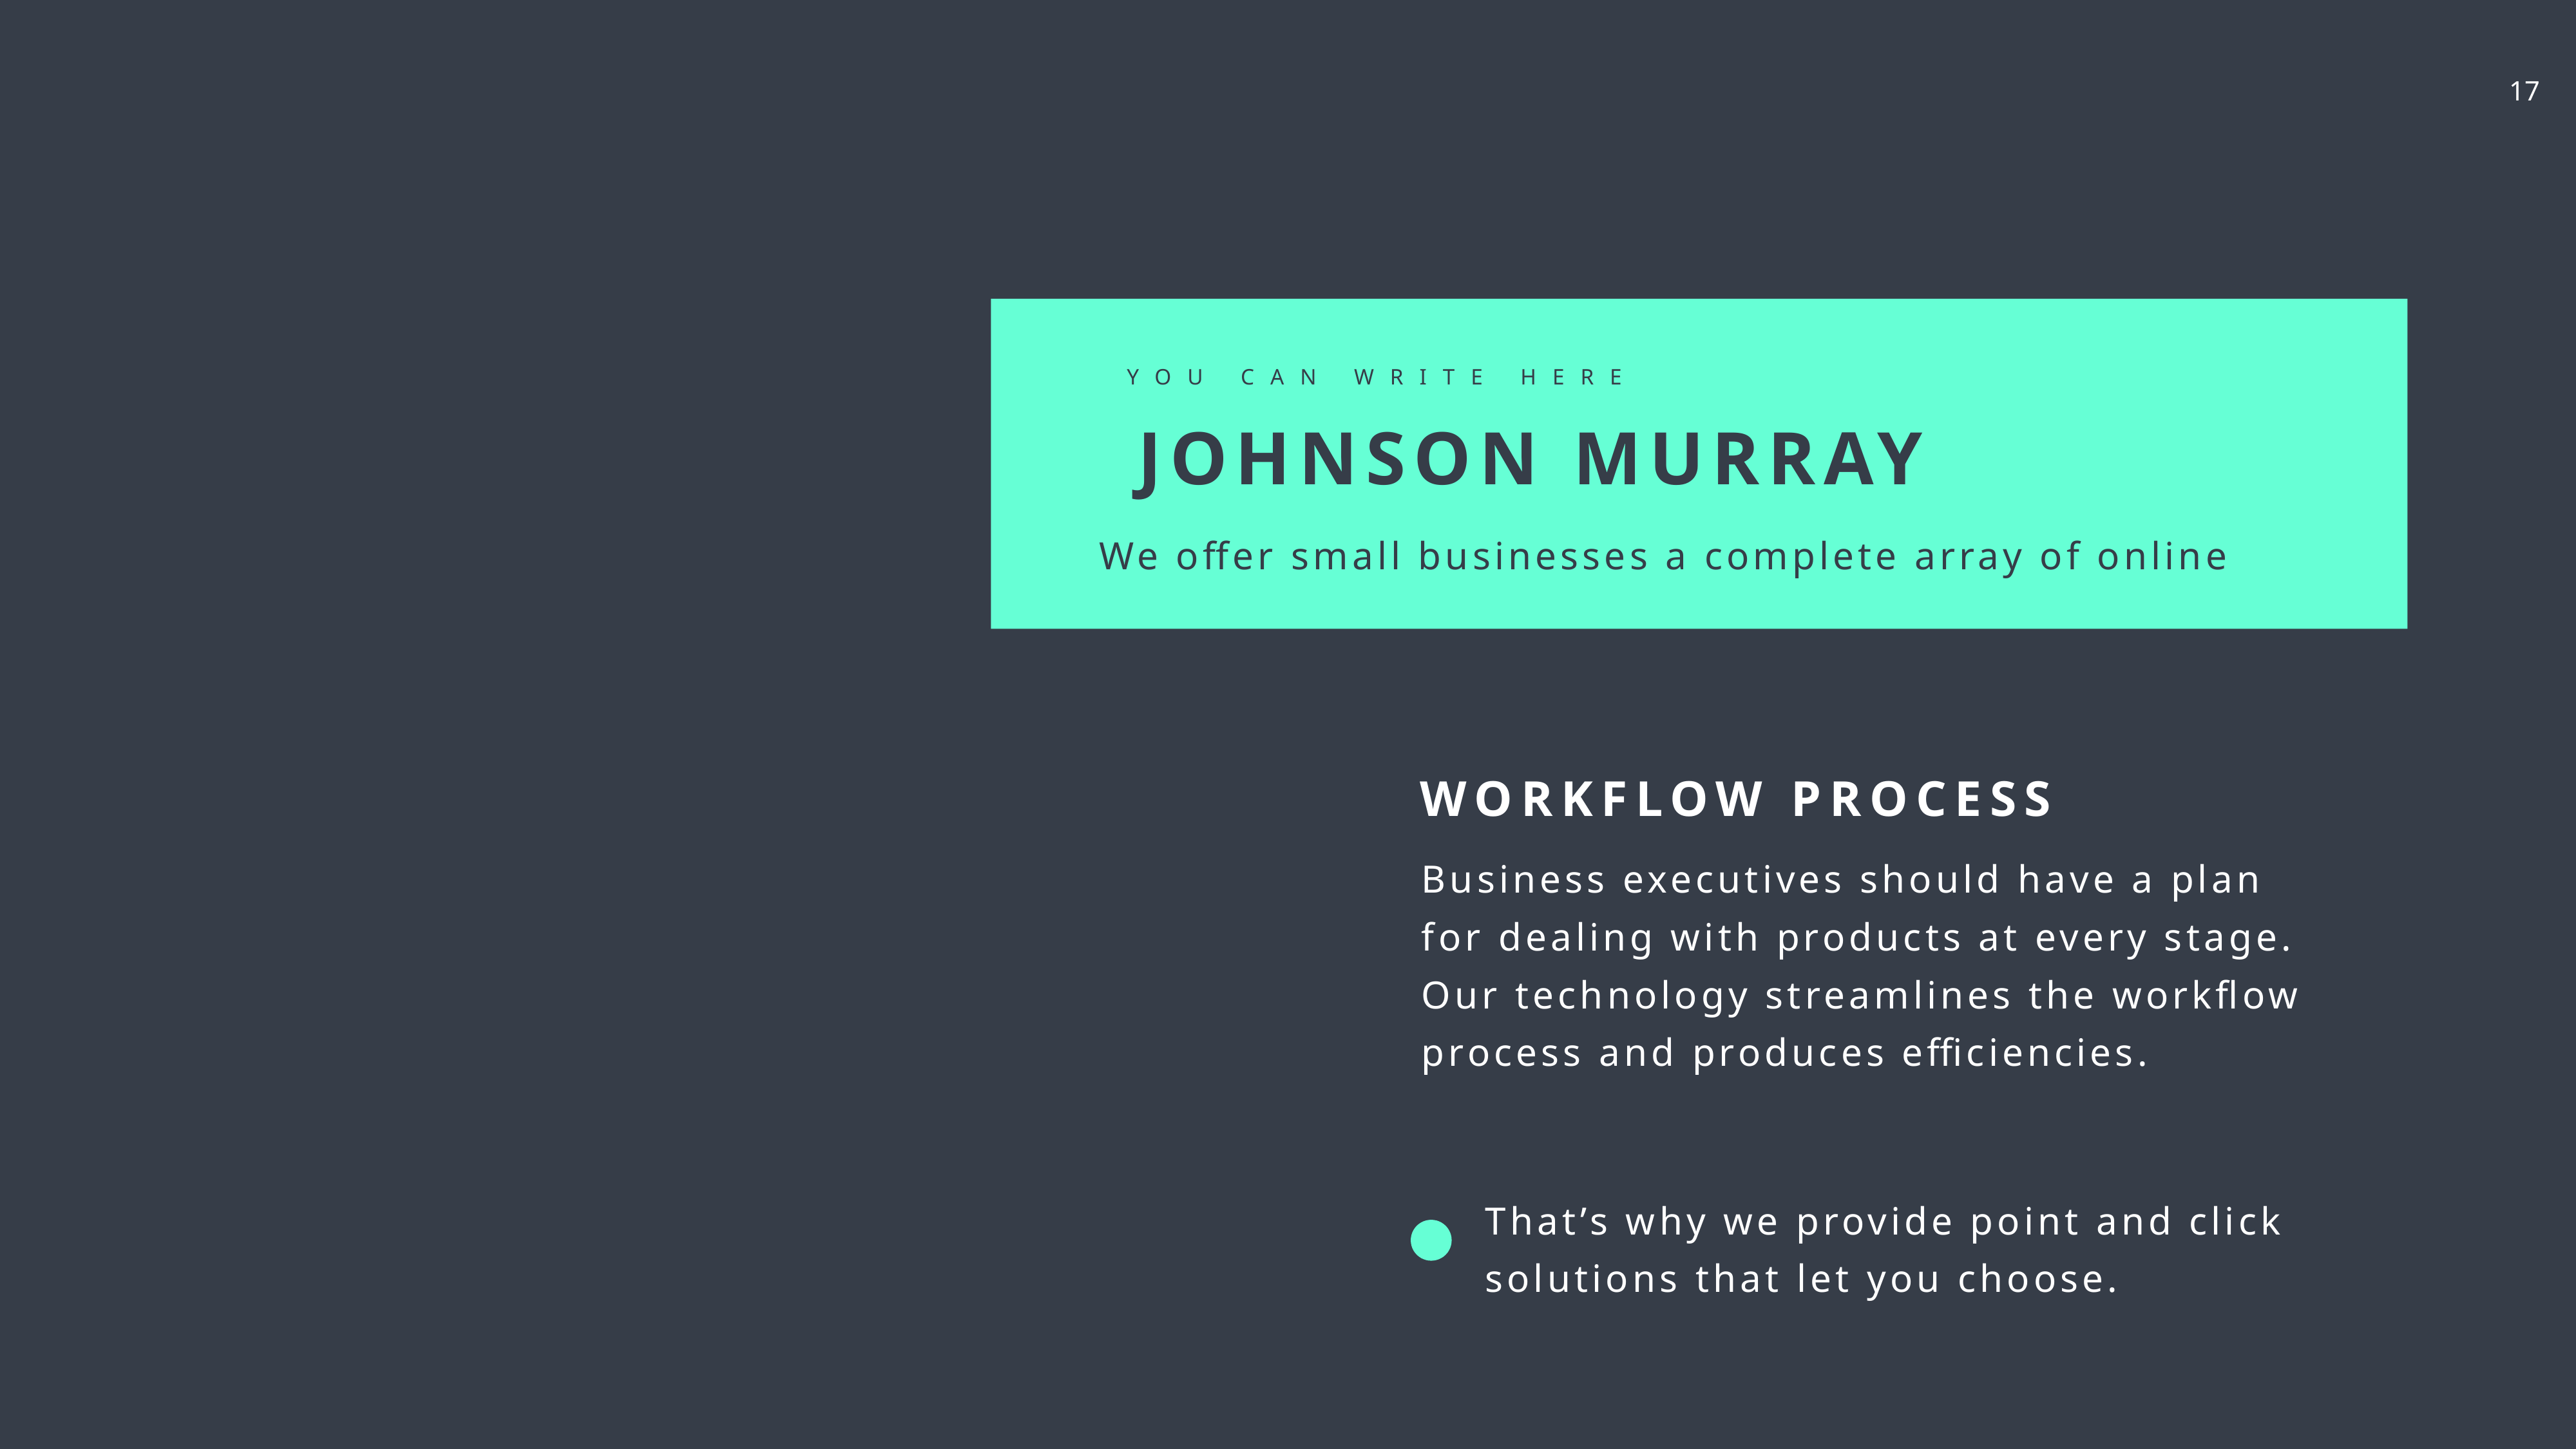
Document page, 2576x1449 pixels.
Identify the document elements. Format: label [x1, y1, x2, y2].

picture [168, 148, 1288, 1301]
text_box [1089, 358, 2310, 576]
text_box [1288, 298, 2409, 629]
text_box [1398, 763, 2362, 1081]
text_box [1411, 1179, 2310, 1301]
